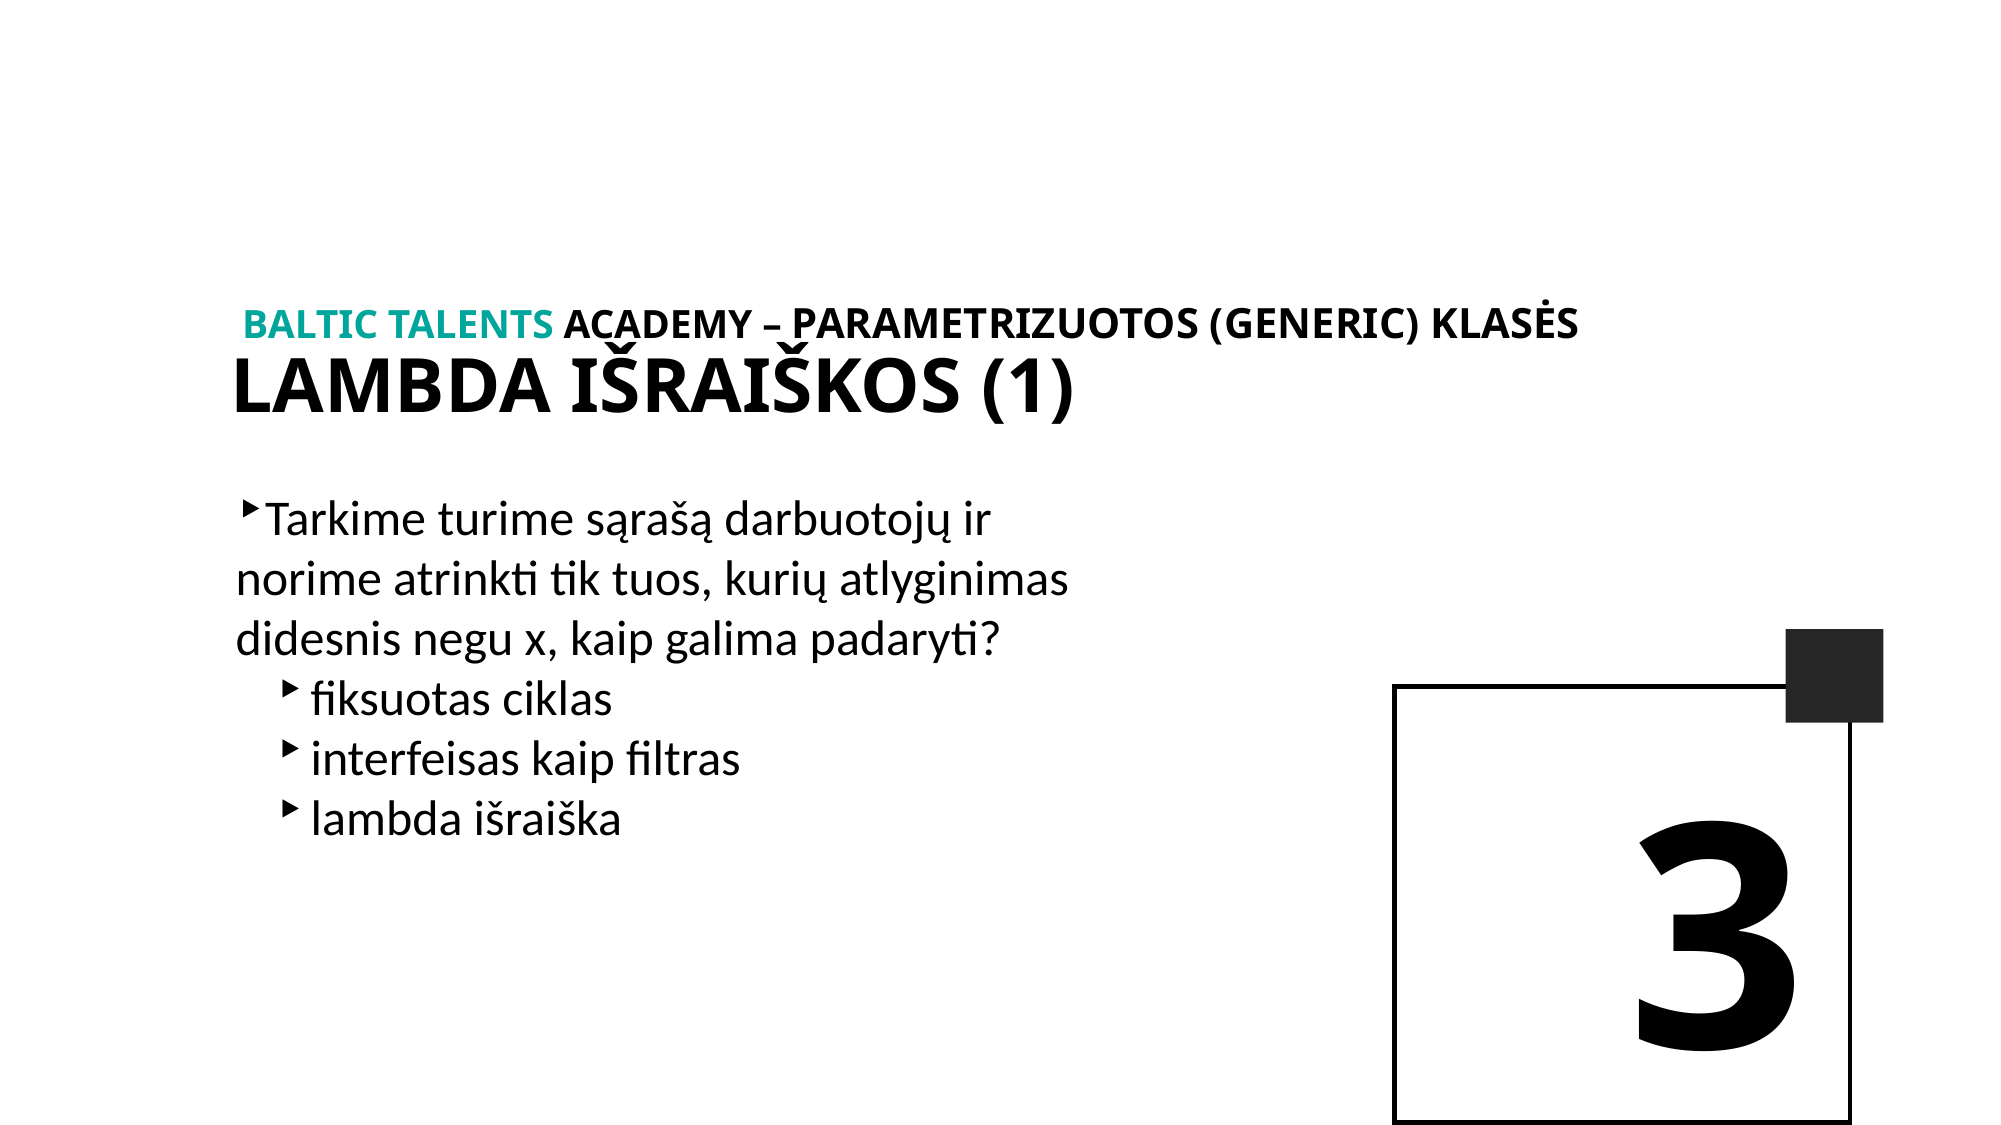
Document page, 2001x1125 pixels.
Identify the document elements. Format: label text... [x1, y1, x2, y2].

text_box lambda išraiškos (1) [209, 327, 1288, 546]
text_box [1393, 685, 1851, 1124]
text_box BALTIc TALENTs AcADEMy – Parametrizuotos (generic) klasės [222, 286, 1703, 505]
text_box [1784, 628, 1884, 724]
text_box Tarkime turime sąrašą darbuotojų ir norime atrinkti tik tuos, kurių atlyginimas didesnis negu x, kaip galima padaryti? fiksuotas ciklas interfeisas kaip filtras lambda išraiška [225, 546, 1117, 851]
text_box 3 [1254, 729, 1817, 1125]
